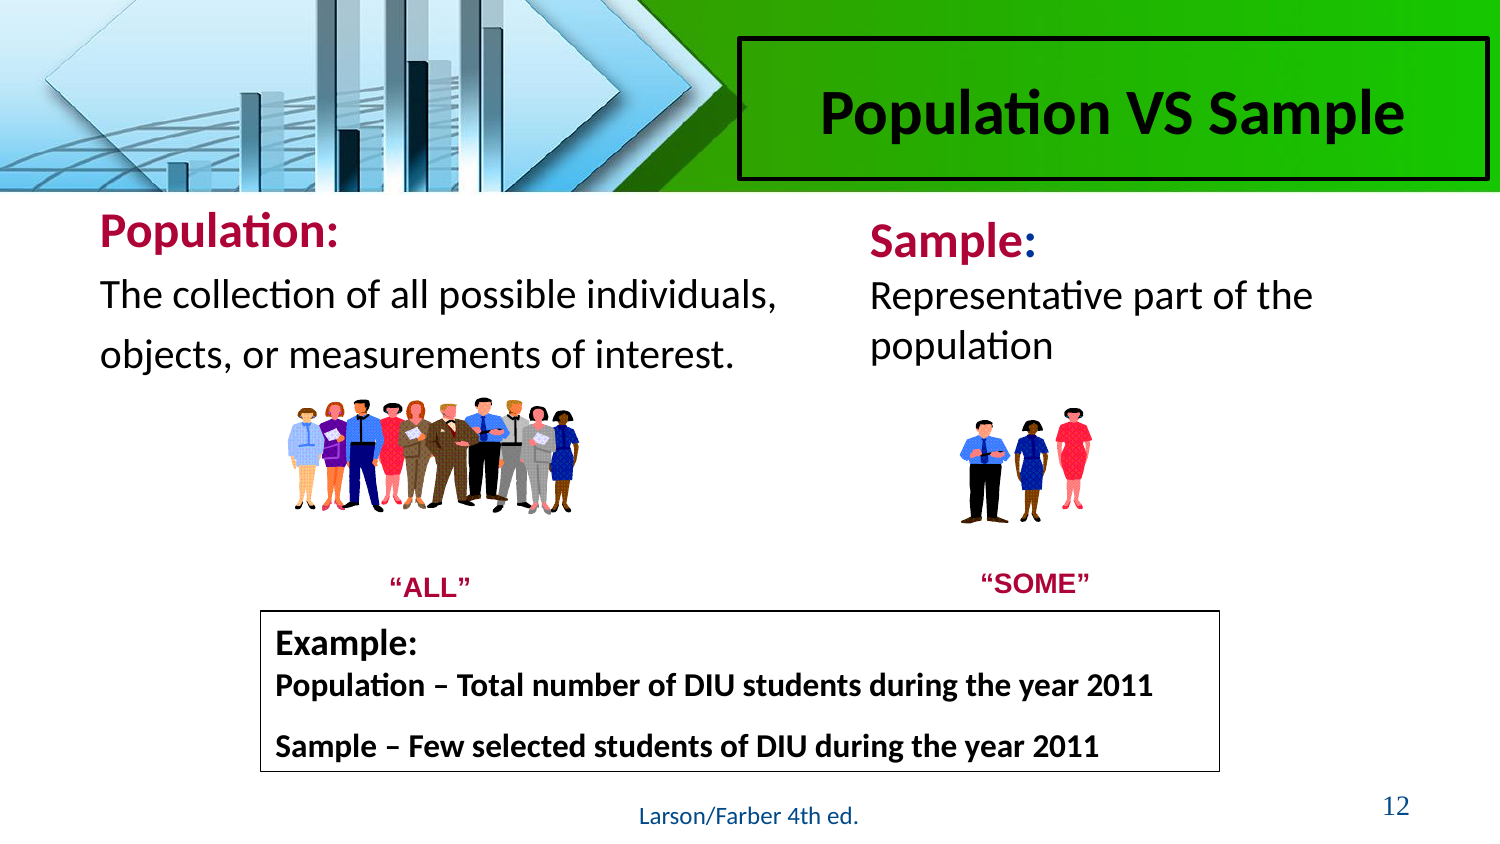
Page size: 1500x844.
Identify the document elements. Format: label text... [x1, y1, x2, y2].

text_box Example: Population – Total number of DIU students during the year 2011 Sample – Few selected students of DIU during the year 2011 [260, 610, 1220, 772]
text_box “ALL” [373, 561, 488, 610]
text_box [288, 397, 580, 516]
footer Larson/Farber 4th ed. [511, 792, 987, 838]
text_box Population VS Sample [739, 38, 1488, 179]
slide_number ‹#› [1074, 782, 1425, 827]
picture [0, 0, 1500, 844]
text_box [959, 407, 1092, 524]
text_box “SOME” [965, 557, 1108, 607]
text_box Sample: Representative part of the population [858, 201, 1450, 374]
text_box Population: The collection of all possible individuals, objects, or measurements of interest. [85, 189, 805, 385]
